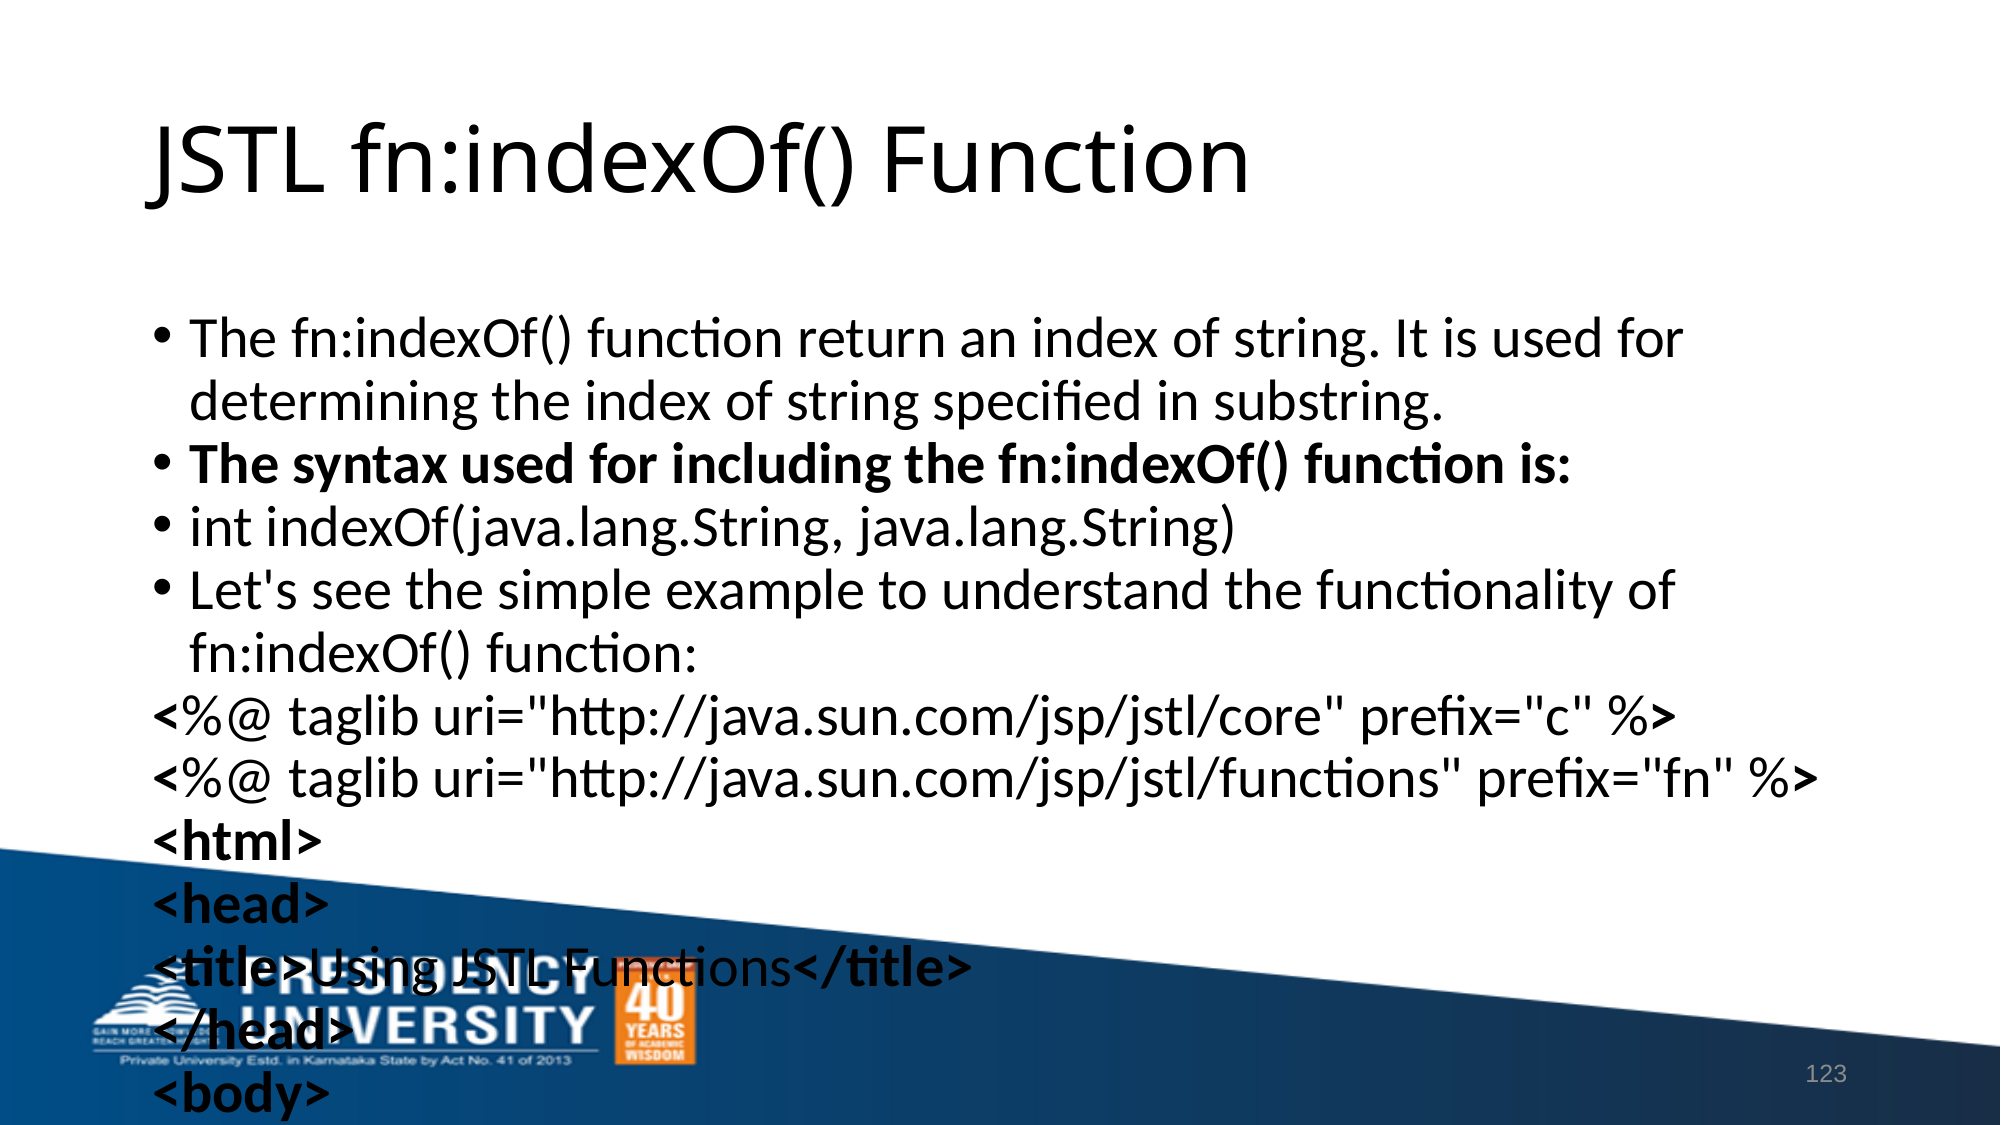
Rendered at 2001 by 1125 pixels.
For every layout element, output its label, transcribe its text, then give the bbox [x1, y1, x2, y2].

picture [0, 845, 2000, 1125]
list The fn:indexOf() function return an index of string. It is used for determining the index of string specified in substring. The syntax used for including the fn:indexOf() function is: int indexOf(java.lang.String, java.lang.String) Let's see the simple example to understand the functionality of fn:indexOf() function: <%@ taglib uri="http://java.sun.com/jsp/jstl/core" prefix="c" %> <%@ taglib uri="http://java.sun.com/jsp/jstl/functions" prefix="fn" %> <html> <head> <title>Using JSTL Functions</title> </head> <body> <c:set var="string1" value="It is first String."/> <c:set var="string2" value="It is <xyz>second String.</xyz>"/> <p>Index-1 : ${fn:indexOf(string1, "first")}</p> <p>Index-2 : ${fn:indexOf(string2, "second")}</p> </body> </html> [137, 299, 1863, 1014]
slide_number 123 [1412, 1042, 1863, 1103]
title JSTL fn:indexOf() Function [137, 59, 1863, 278]
